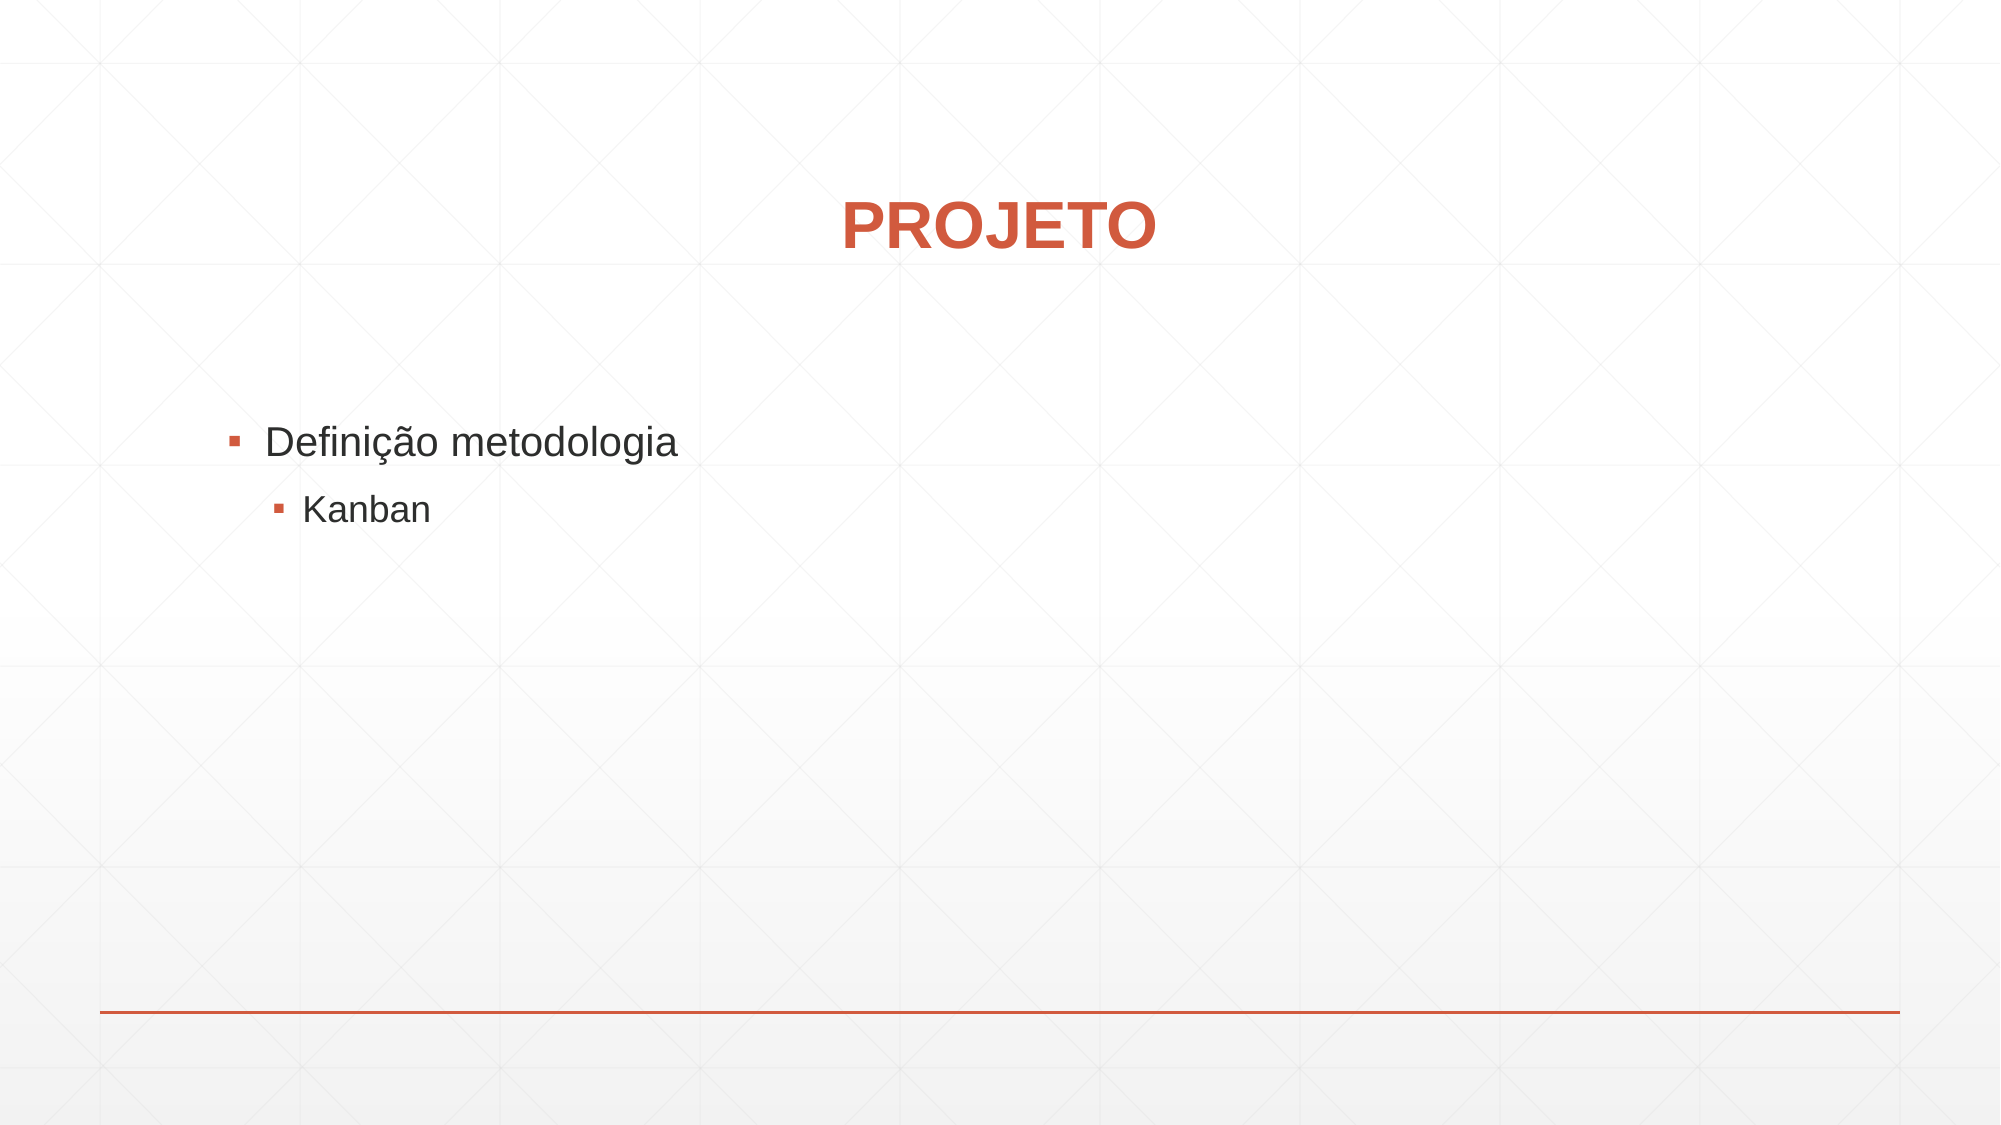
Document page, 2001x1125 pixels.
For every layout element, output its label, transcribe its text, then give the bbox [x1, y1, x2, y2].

title PROJETO [212, 82, 1788, 271]
list Definição metodologia Kanban [212, 324, 1788, 950]
